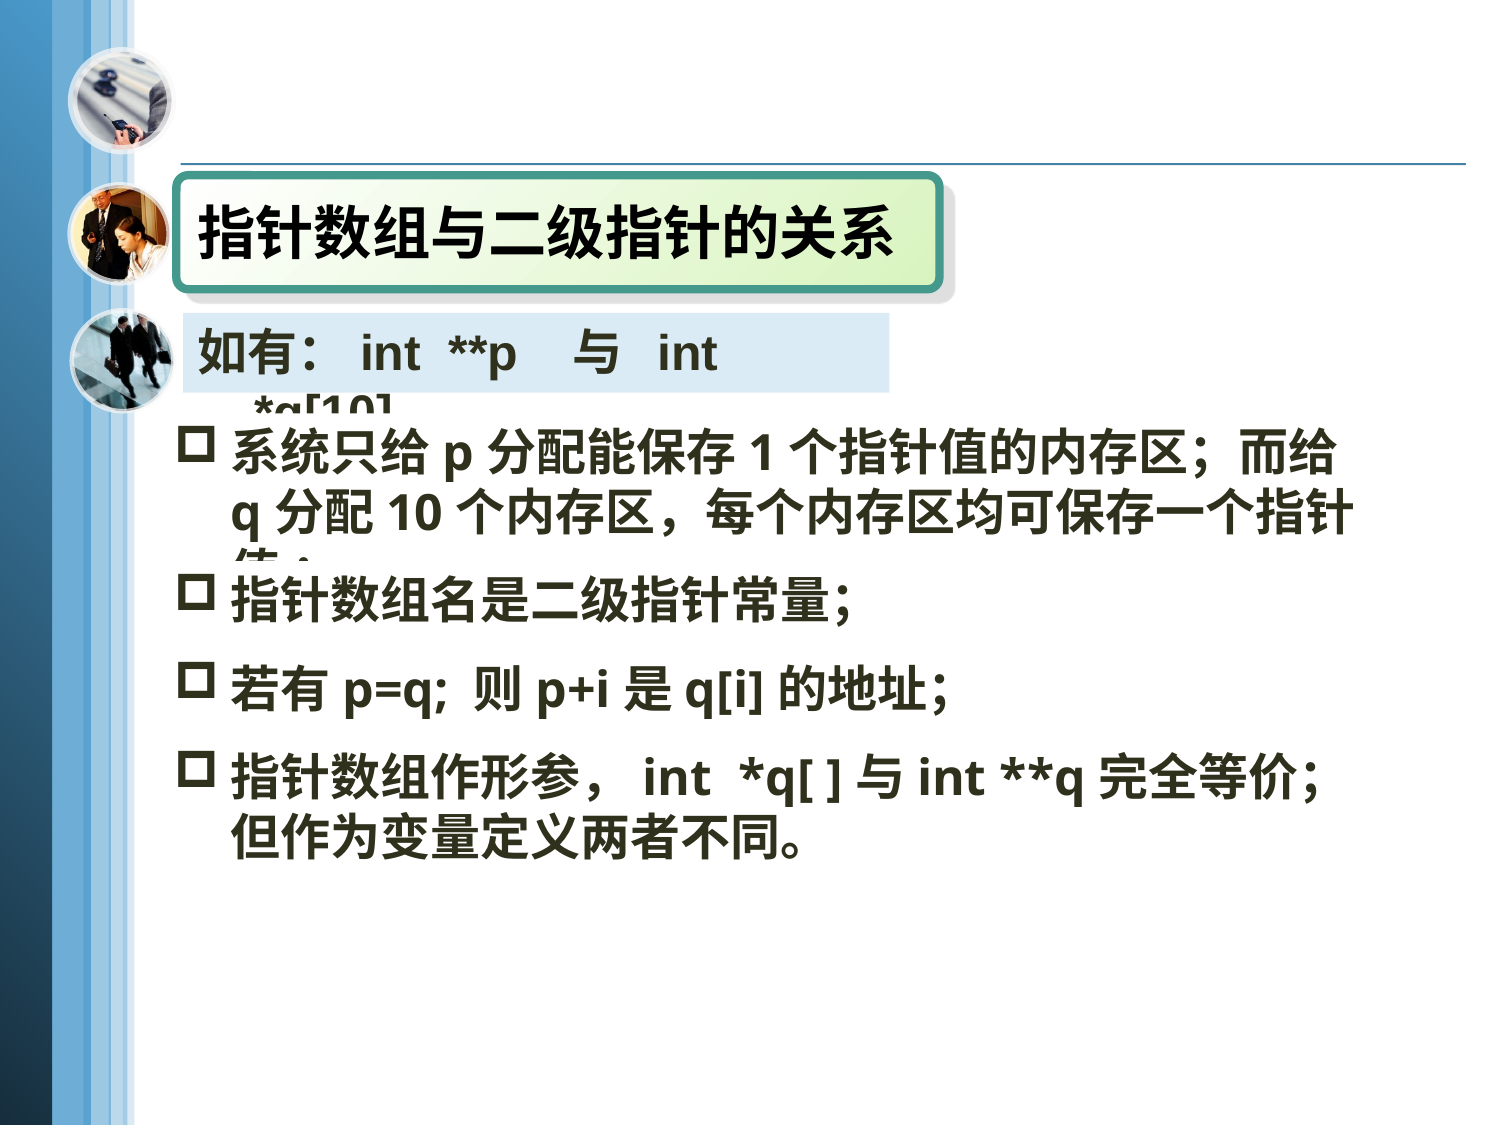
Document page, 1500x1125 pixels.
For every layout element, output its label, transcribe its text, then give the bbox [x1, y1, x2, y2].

picture [78, 57, 166, 144]
text_box 若有p=q; 则p+i是q[i]的地址； [159, 649, 1466, 803]
picture [74, 189, 166, 279]
text_box 如有：int **p 与 int *q[10] [183, 312, 890, 393]
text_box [176, 175, 940, 290]
picture [75, 313, 171, 408]
text_box 指针数组名是二级指针常量； [159, 561, 1500, 631]
text_box 指针数组作形参，int *q[ ]与int **q完全等价；但作为变量定义两者不同。 [159, 737, 1388, 812]
text_box 系统只给p分配能保存1个指针值的内存区；而给q分配10个内存区，每个内存区均可保存一个指针值 ； [159, 413, 1388, 537]
